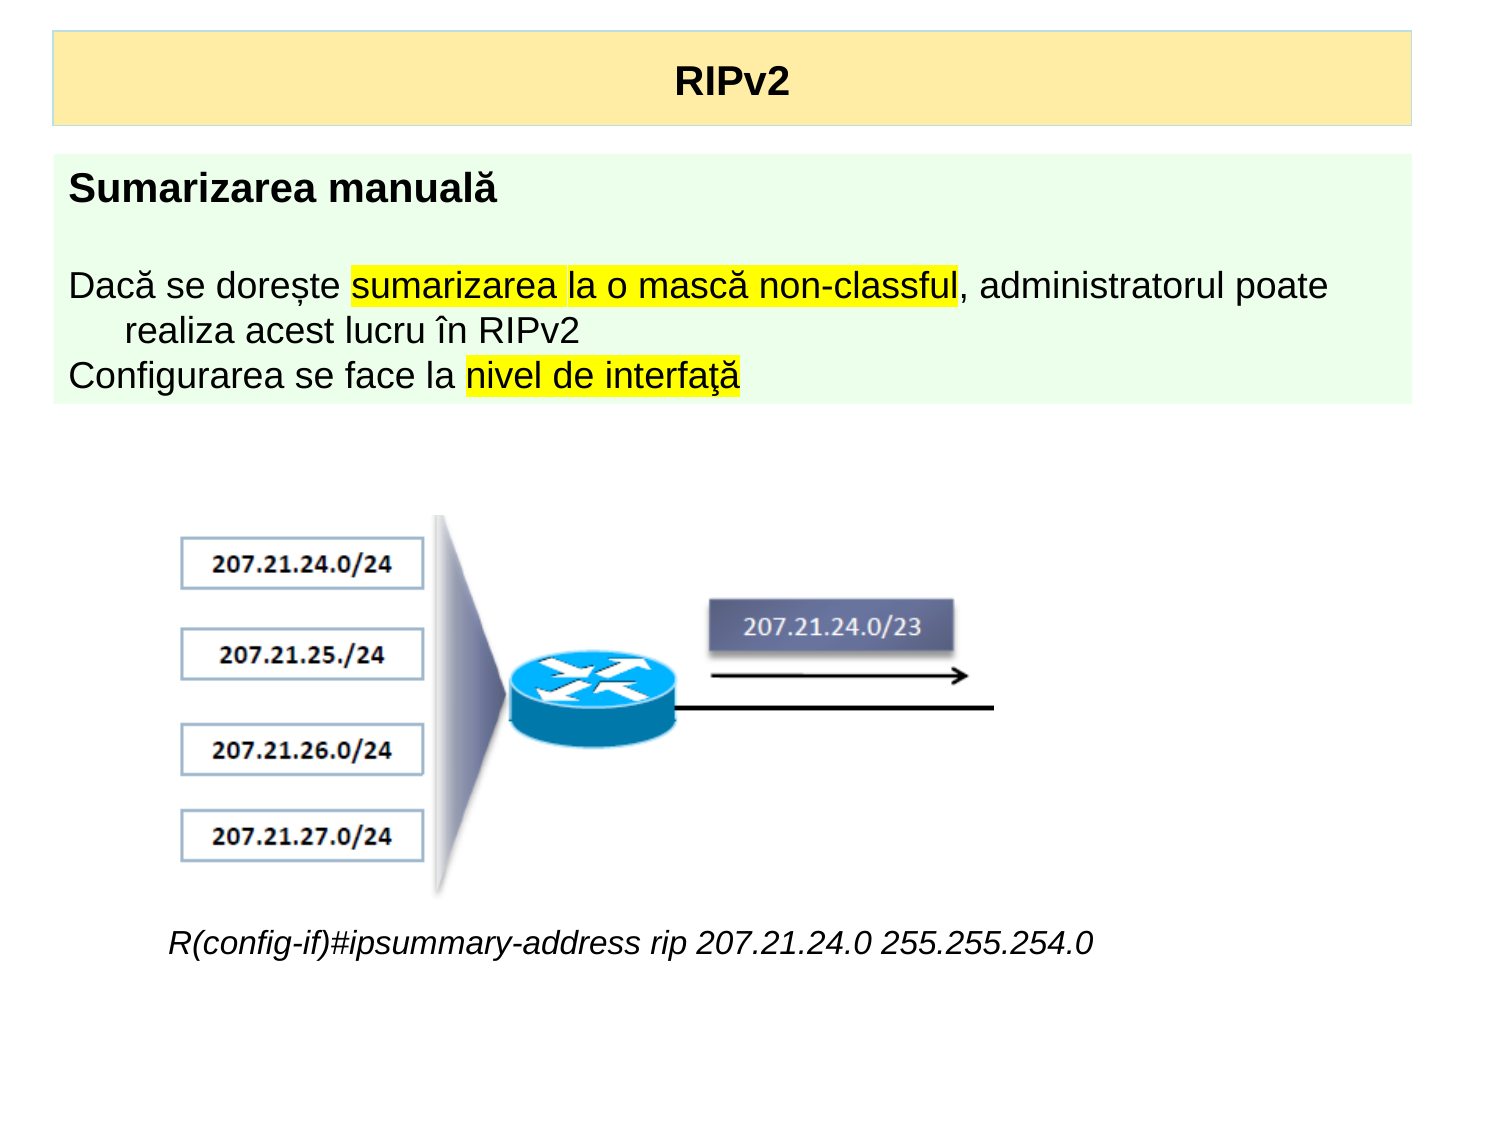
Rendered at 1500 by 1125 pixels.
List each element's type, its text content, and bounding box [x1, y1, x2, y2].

picture [165, 515, 994, 901]
text_box R(config-if)#ipsummary-address rip 207.21.24.0 255.255.254.0 [153, 913, 1155, 969]
text_box Sumarizarea manuală Dacă se dorește sumarizarea la o mască non-classful, administratorul poate realiza acest lucru în RIPv2 Configurarea se face la nivel de interfaţă [53, 153, 1412, 404]
text_box RIPv2 [53, 31, 1412, 126]
